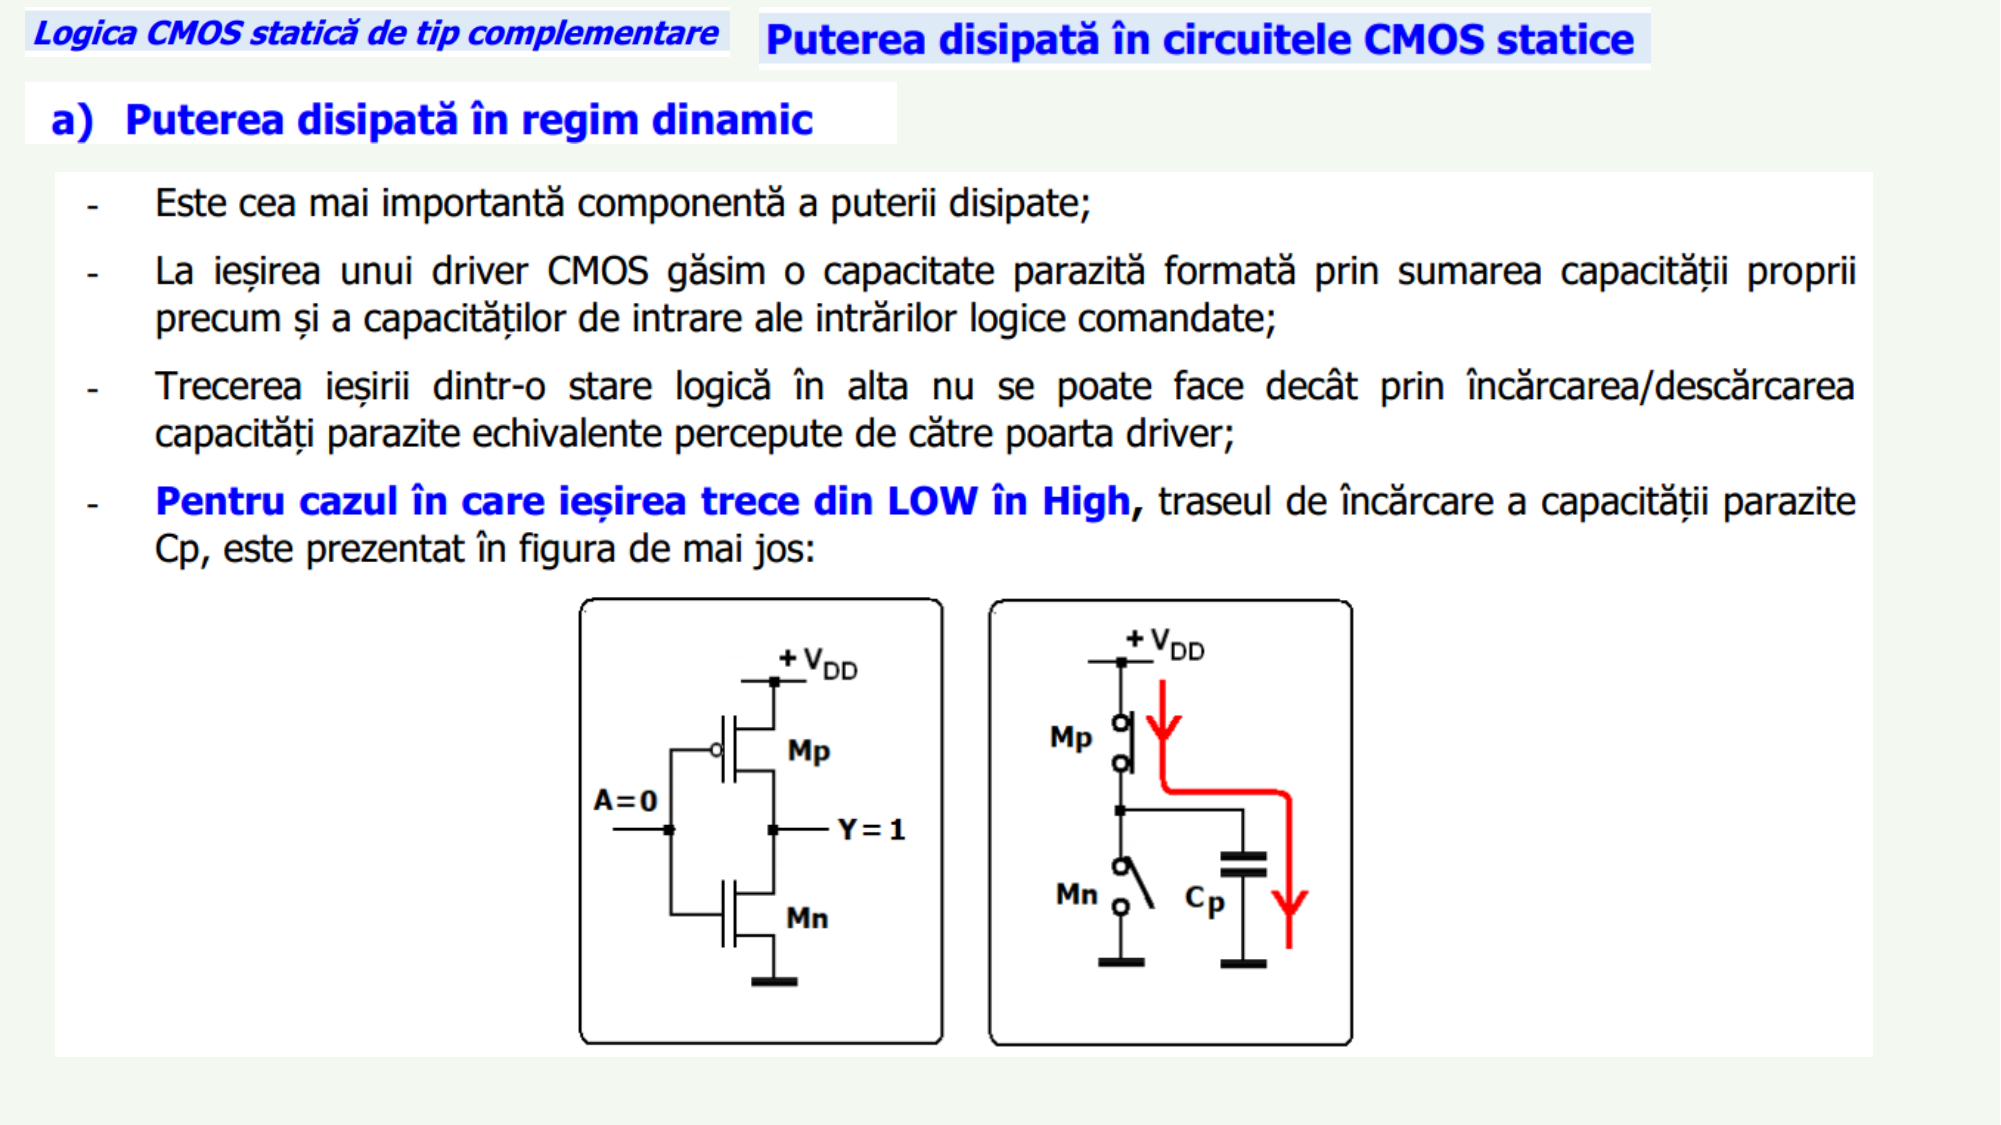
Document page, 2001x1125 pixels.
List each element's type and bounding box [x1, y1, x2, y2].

picture [759, 7, 1651, 70]
picture [54, 172, 1873, 1057]
picture [24, 82, 897, 144]
picture [24, 7, 730, 57]
